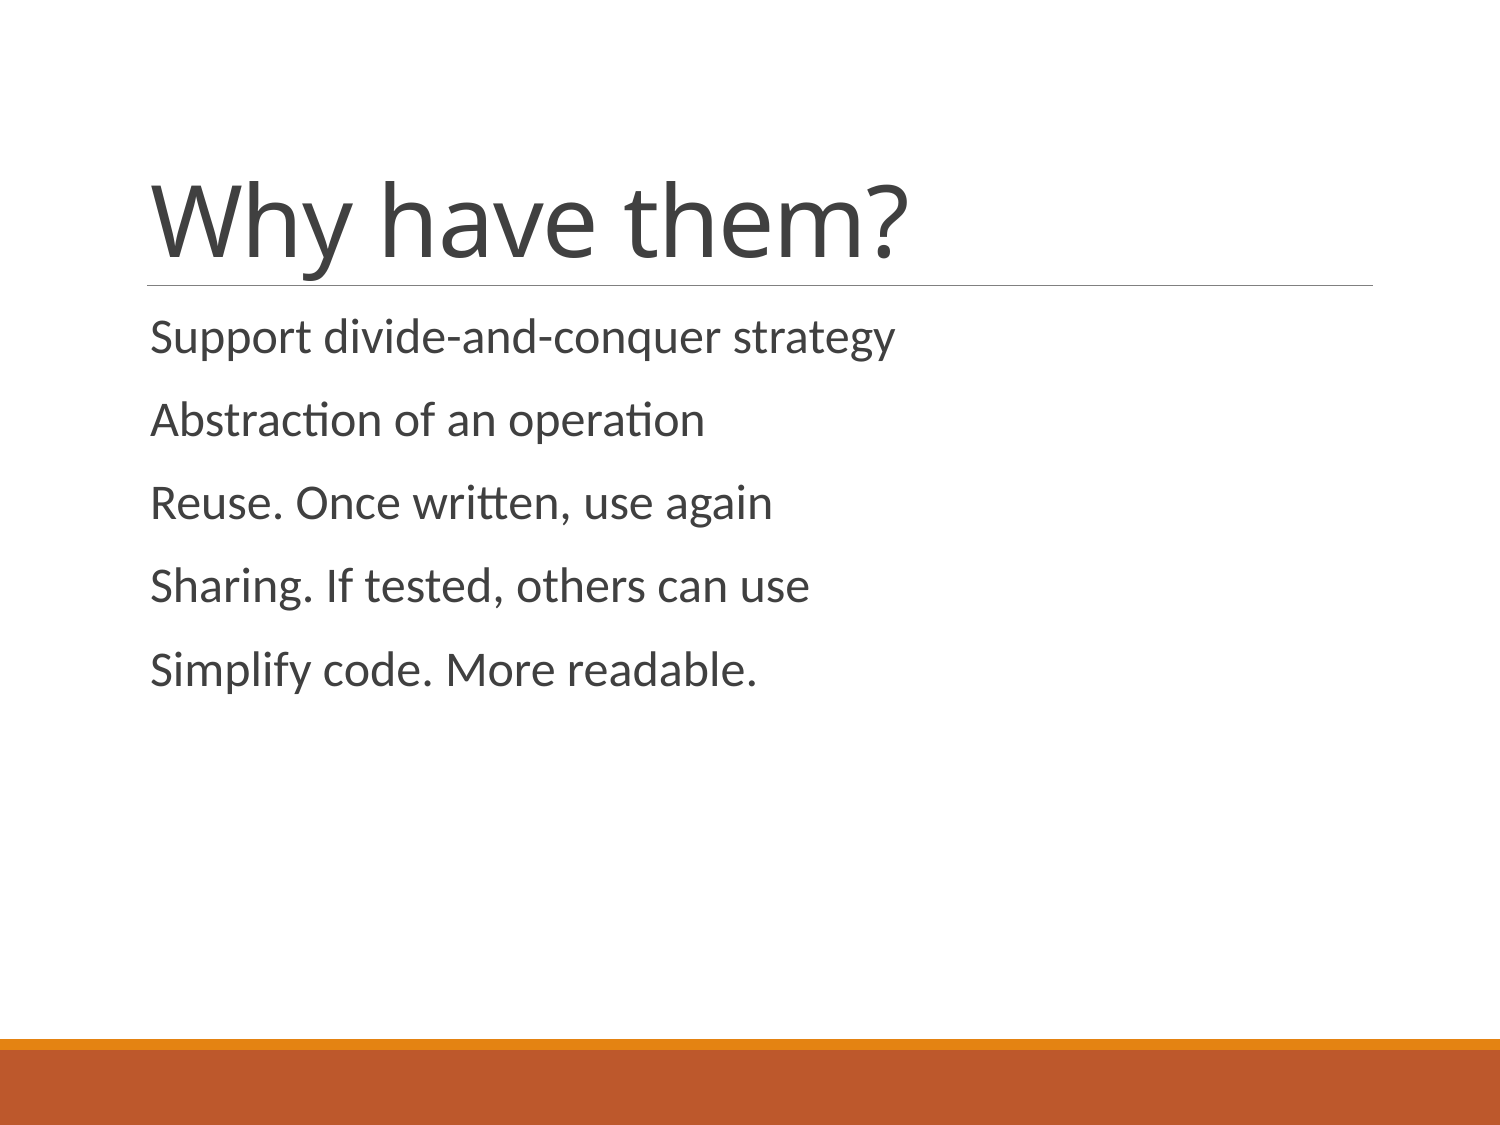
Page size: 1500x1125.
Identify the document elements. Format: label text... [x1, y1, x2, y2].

title Why have them? [135, 47, 1373, 285]
list Support divide-and-conquer strategy Abstraction of an operation Reuse. Once written, use again Sharing. If tested, others can use Simplify code. More readable. [135, 302, 1373, 963]
